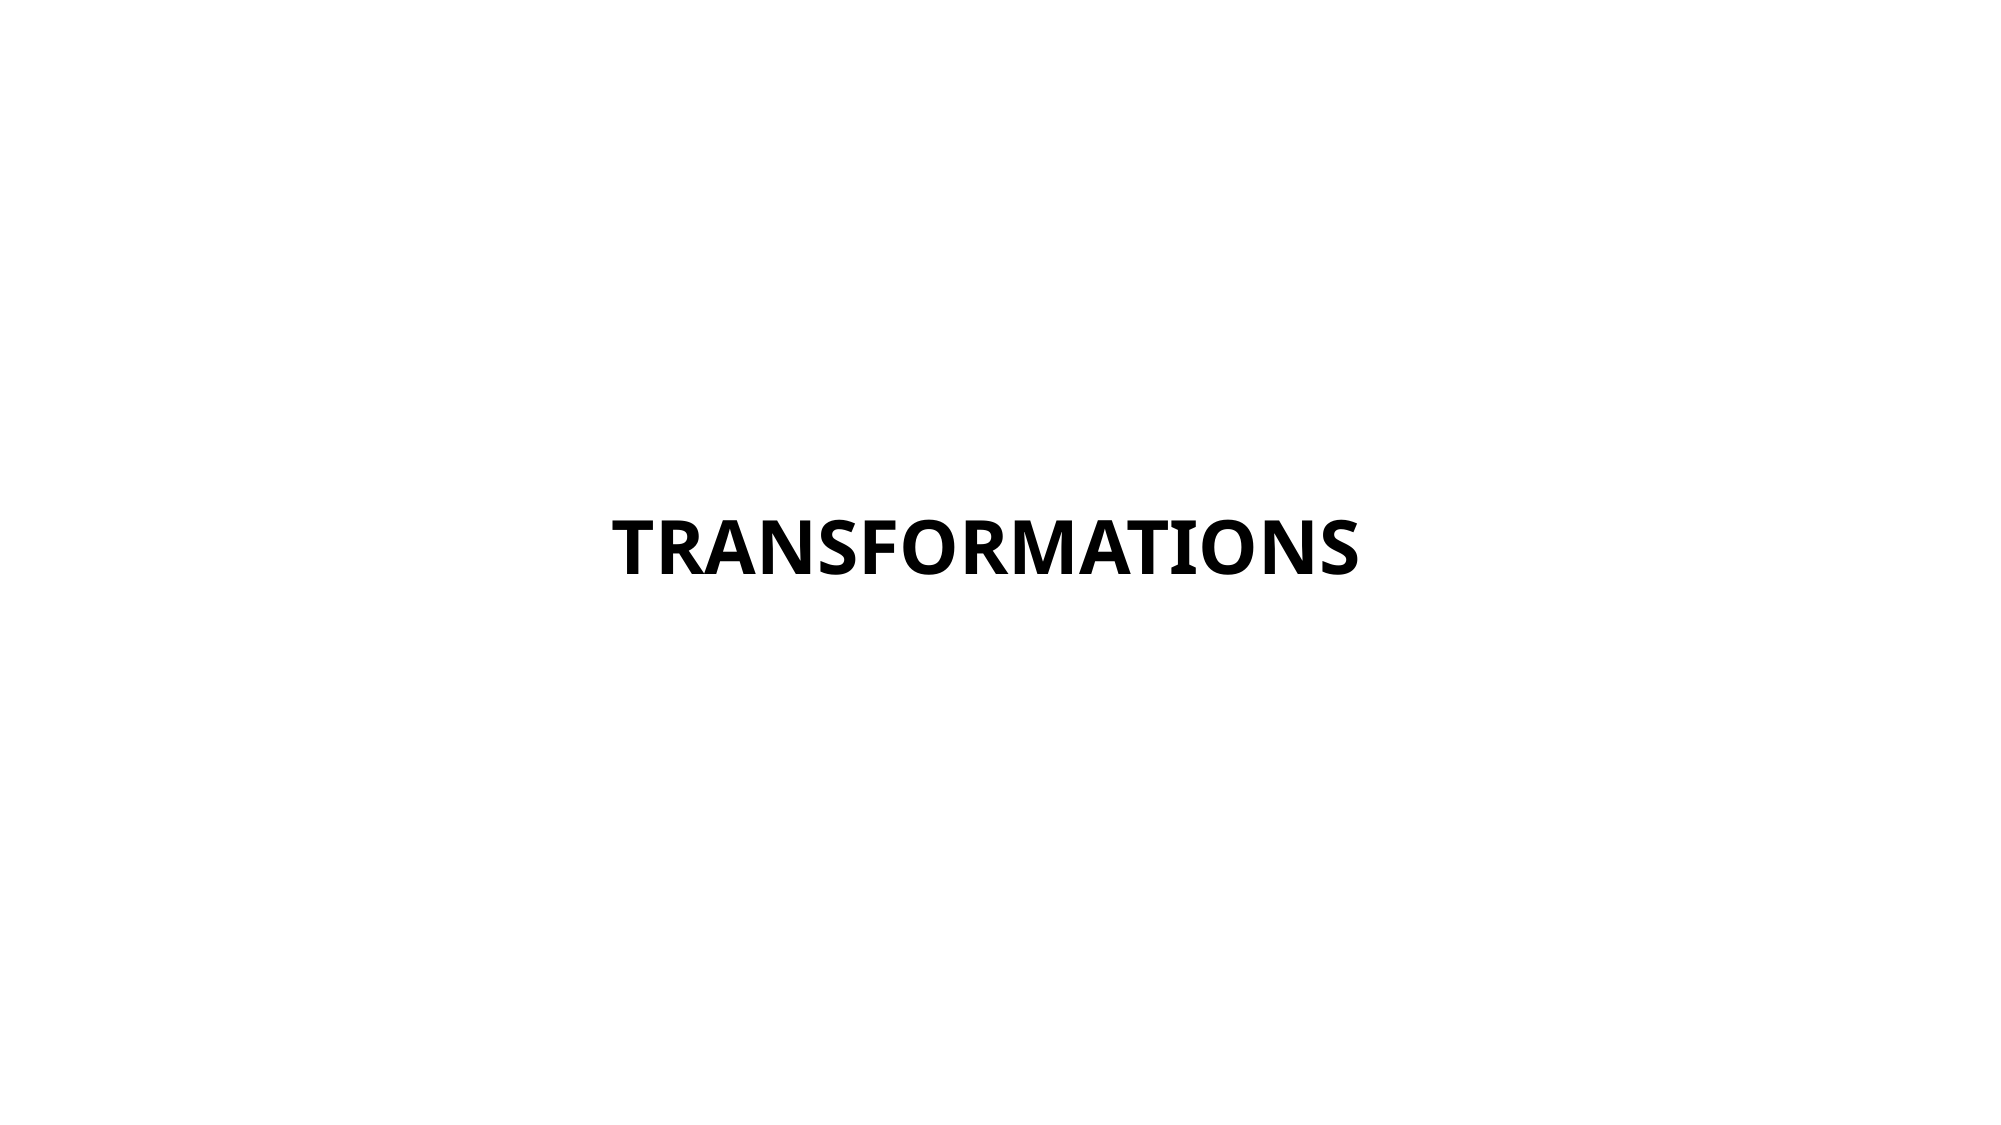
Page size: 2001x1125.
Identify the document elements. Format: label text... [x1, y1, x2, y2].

title transformations [24, 501, 1949, 606]
